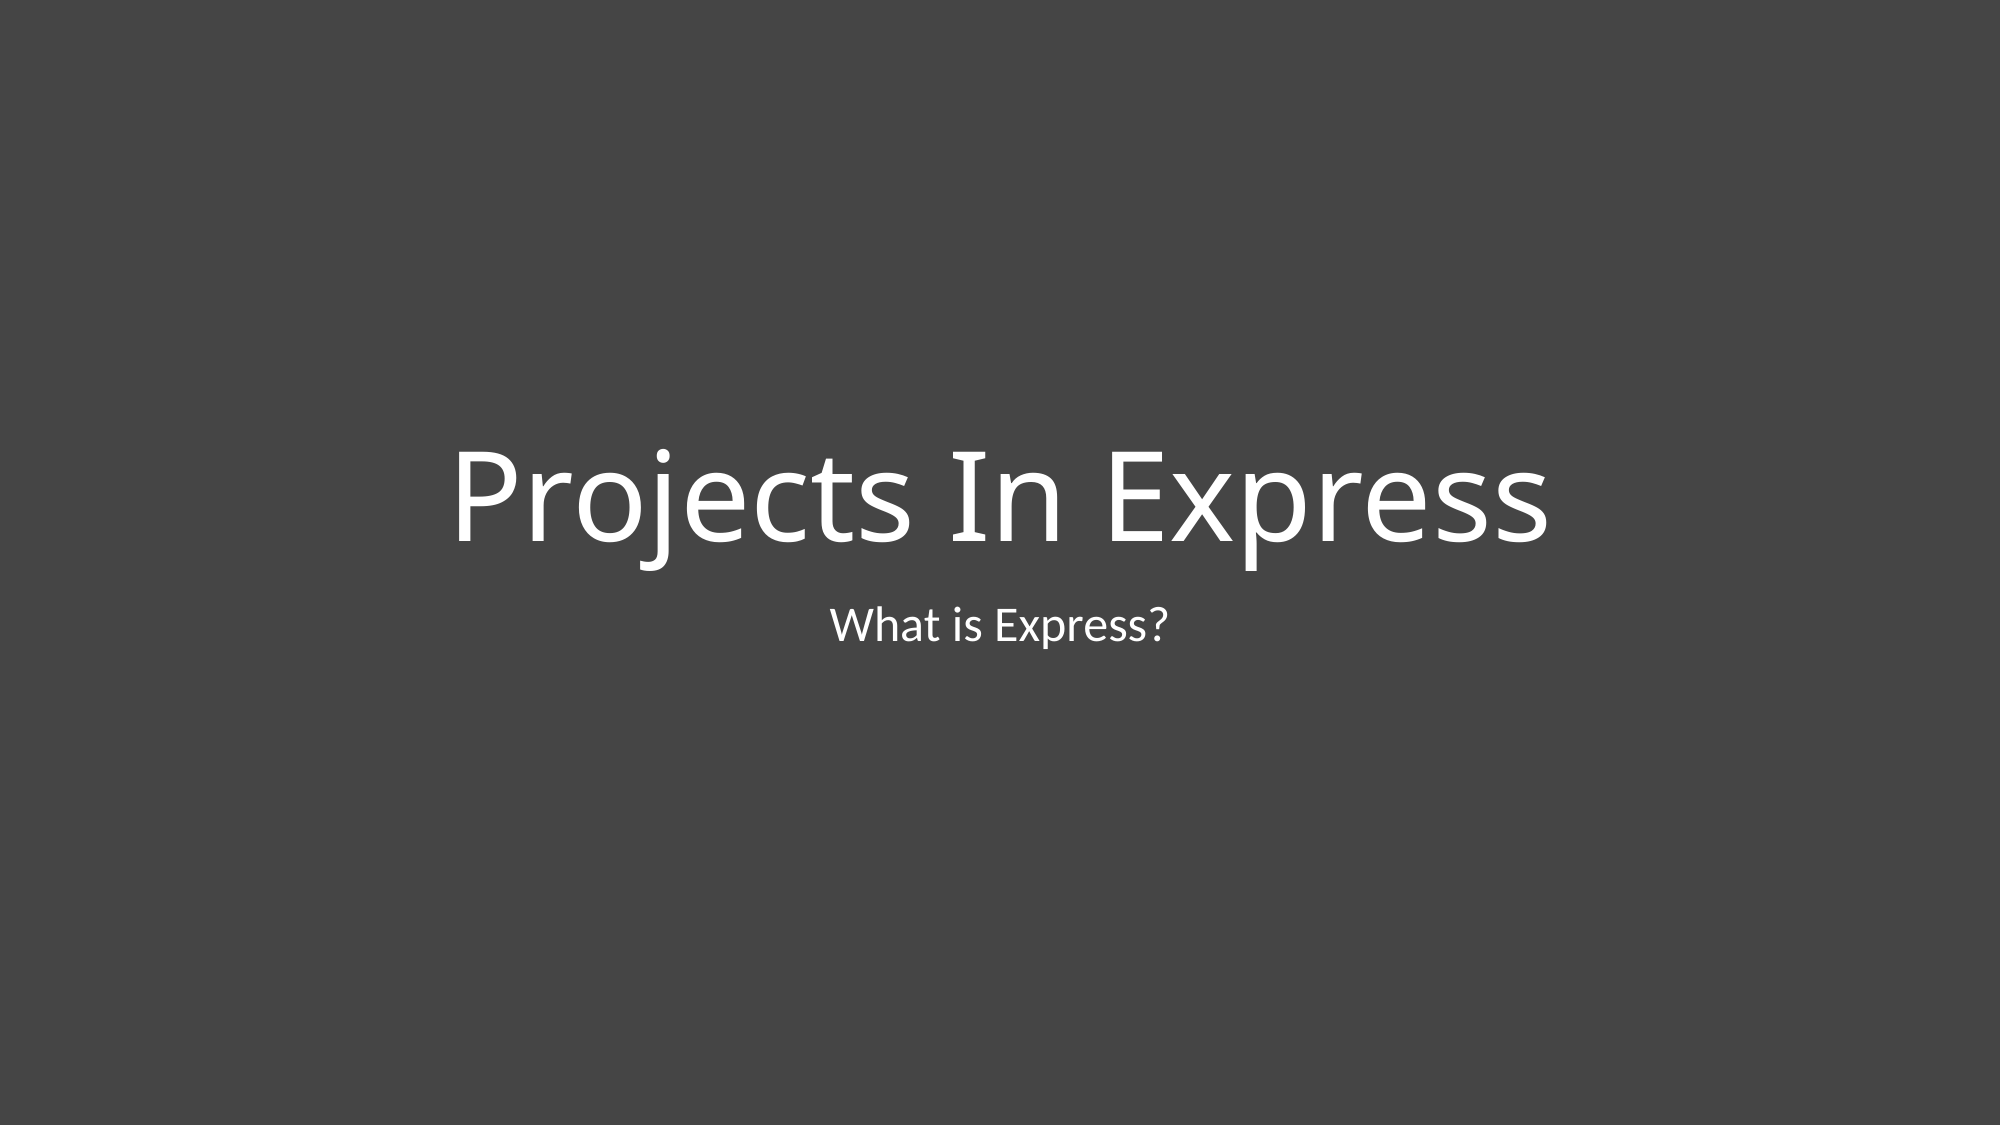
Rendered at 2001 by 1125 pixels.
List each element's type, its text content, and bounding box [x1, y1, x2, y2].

title Projects In Express [249, 184, 1750, 576]
subtitle What is Express? [249, 590, 1750, 863]
